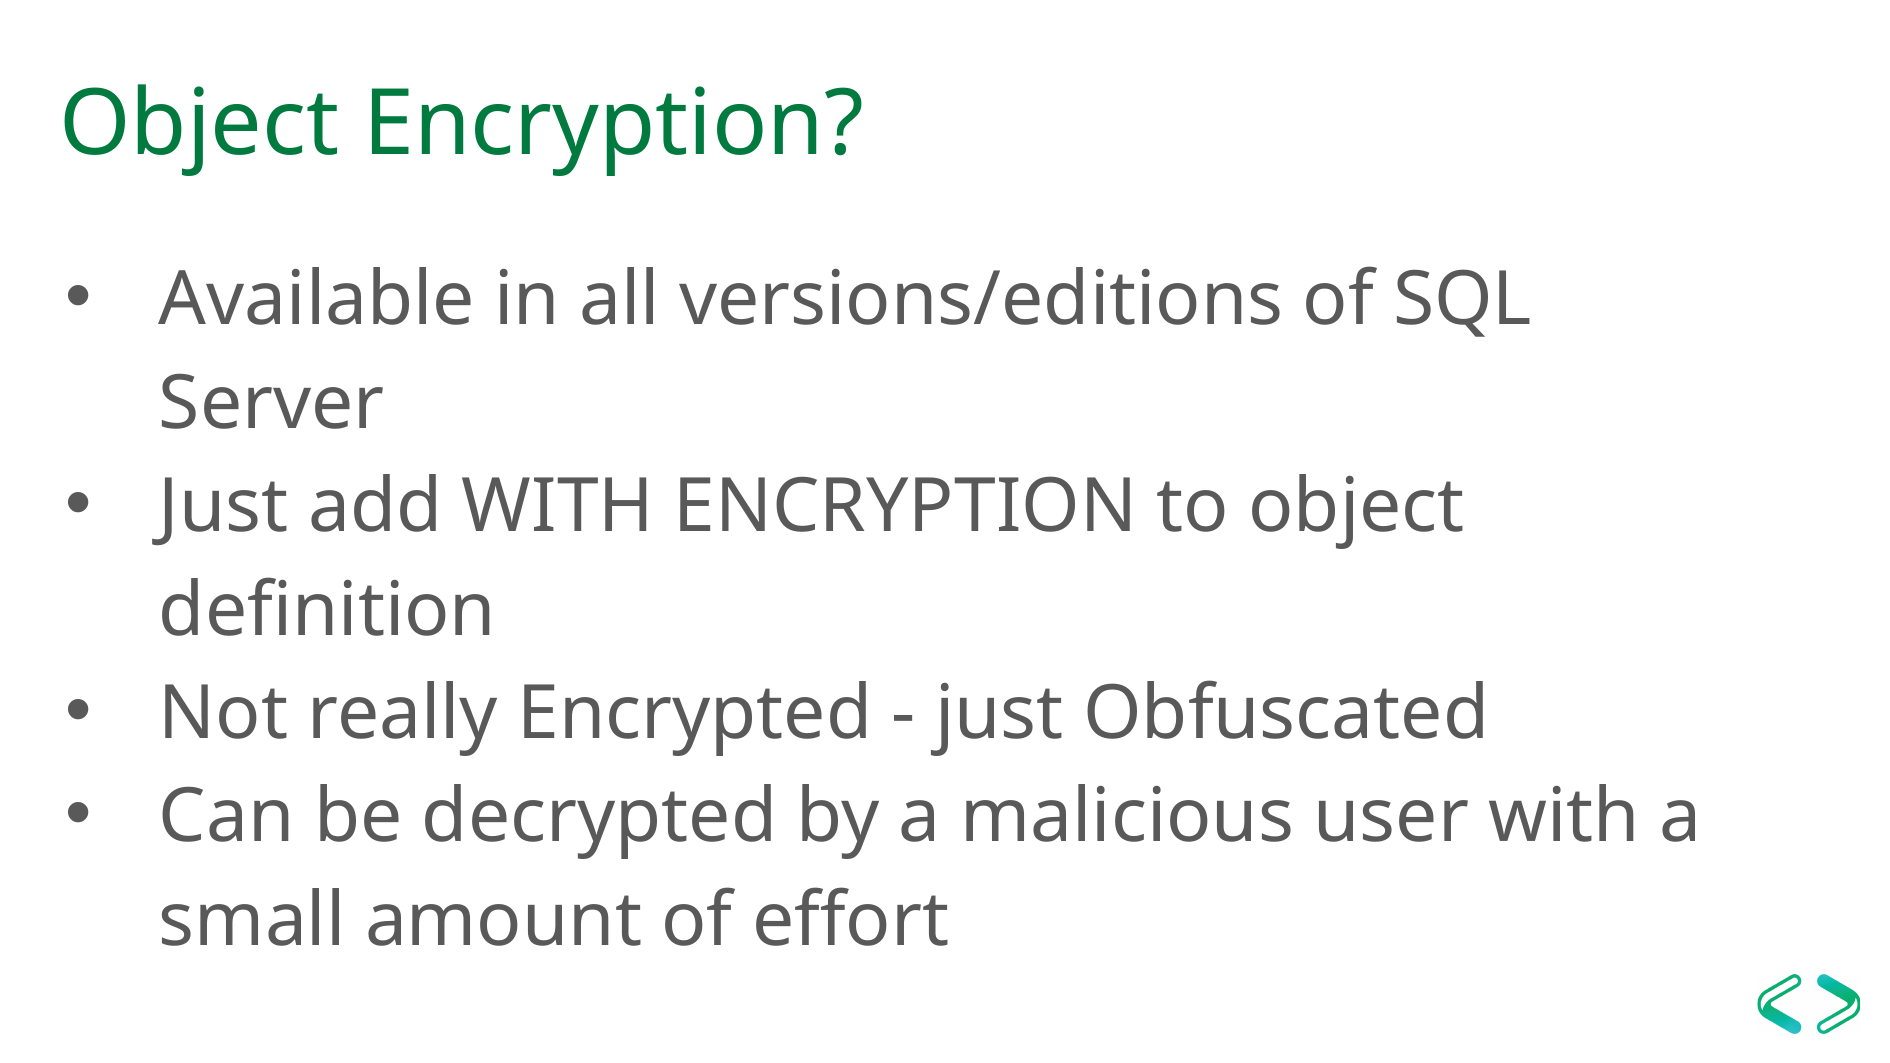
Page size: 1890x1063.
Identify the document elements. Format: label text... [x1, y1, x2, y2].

title Object Encryption? [59, 59, 1831, 178]
list Available in all versions/editions of SQL Server Just add WITH ENCRYPTION to object definition Not really Encrypted - just Obfuscated Can be decrypted by a malicious user with a small amount of effort [59, 236, 1758, 966]
